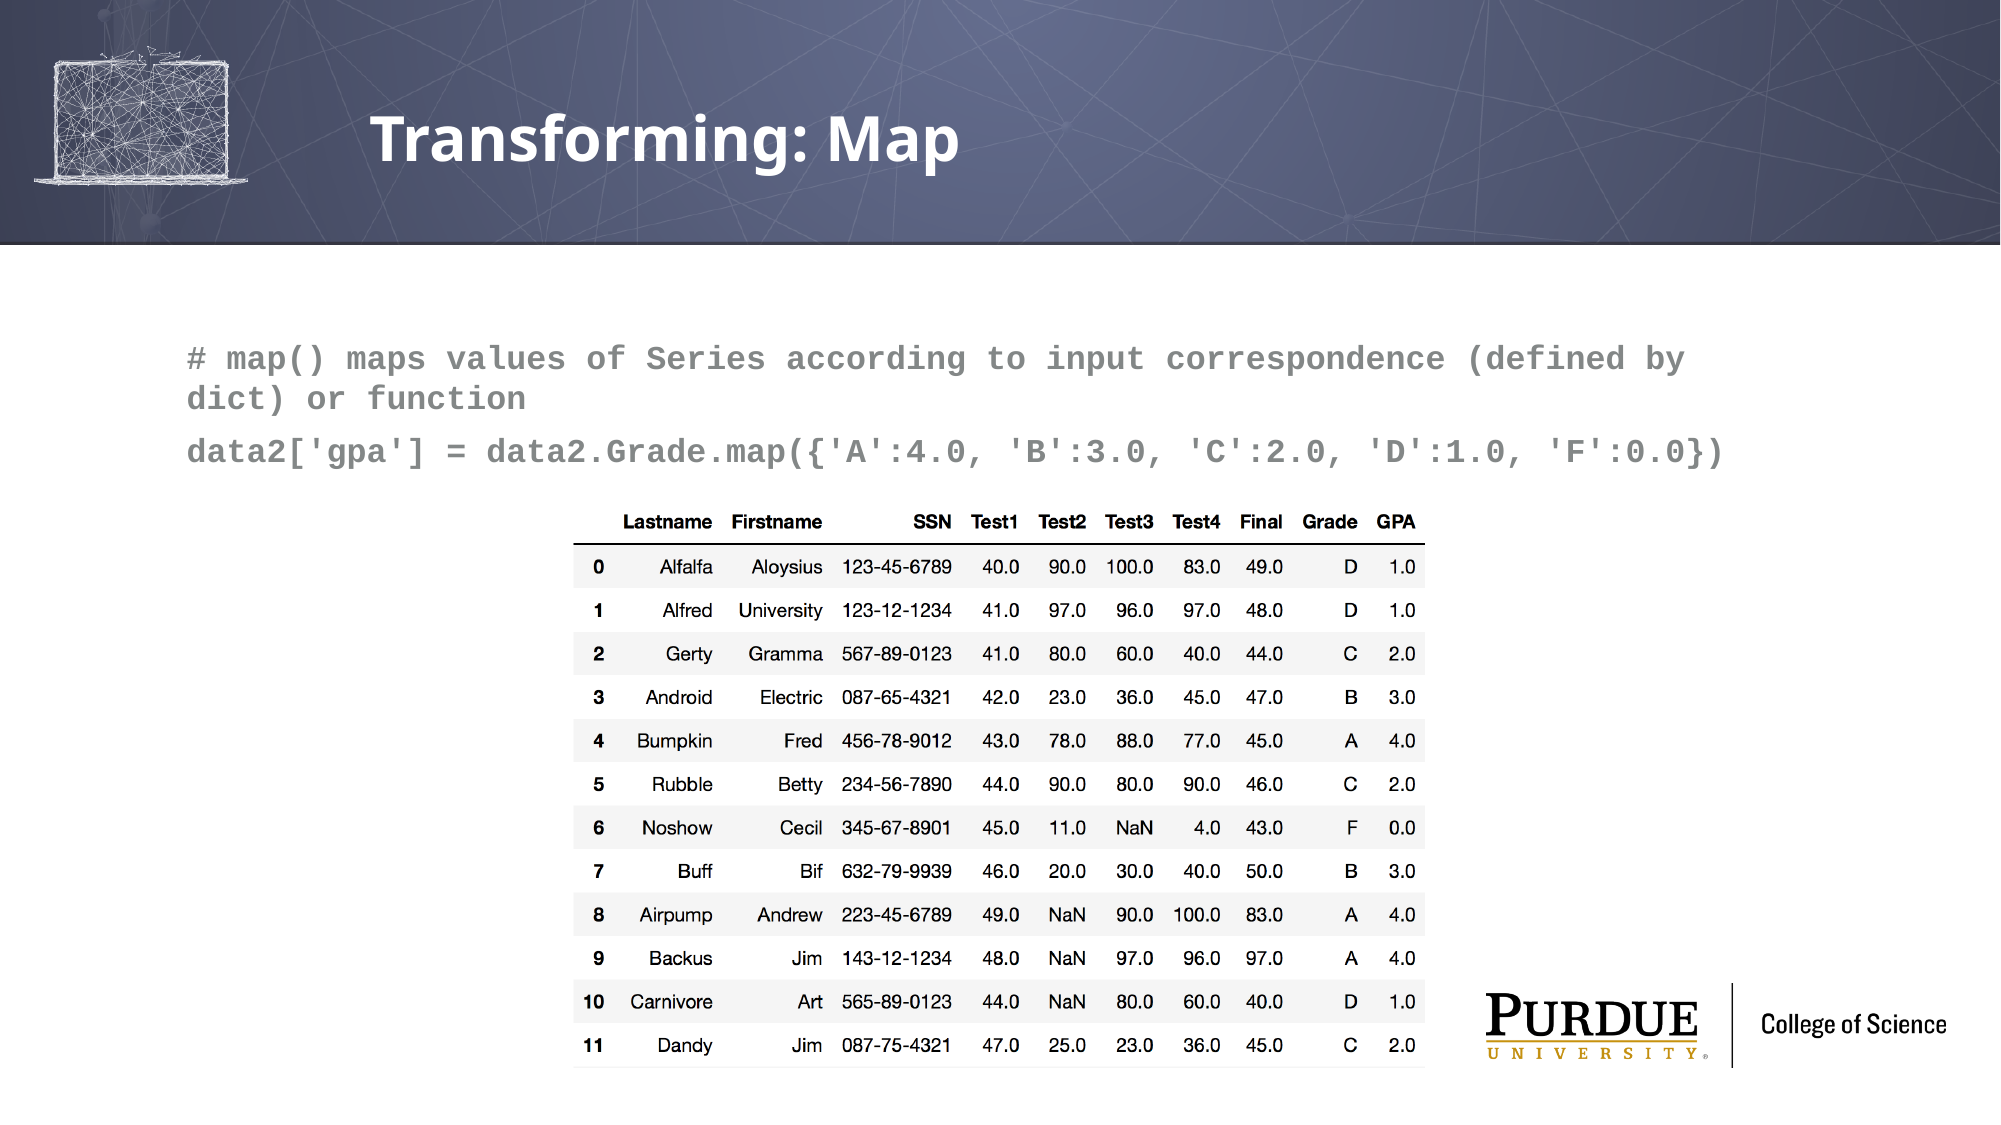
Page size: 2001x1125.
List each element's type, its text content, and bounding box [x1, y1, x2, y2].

title Transforming: Map [368, 98, 1704, 187]
picture [0, 0, 2001, 245]
picture [1783, 983, 1946, 1068]
picture [563, 491, 1436, 1068]
list # map() maps values of Series according to input correspondence (defined by dict) or function data2['gpa'] = data2.Grade.map({'A':4.0, 'B':3.0, 'C':2.0, 'D':1.0, 'F':0.0}) [181, 331, 1783, 1068]
